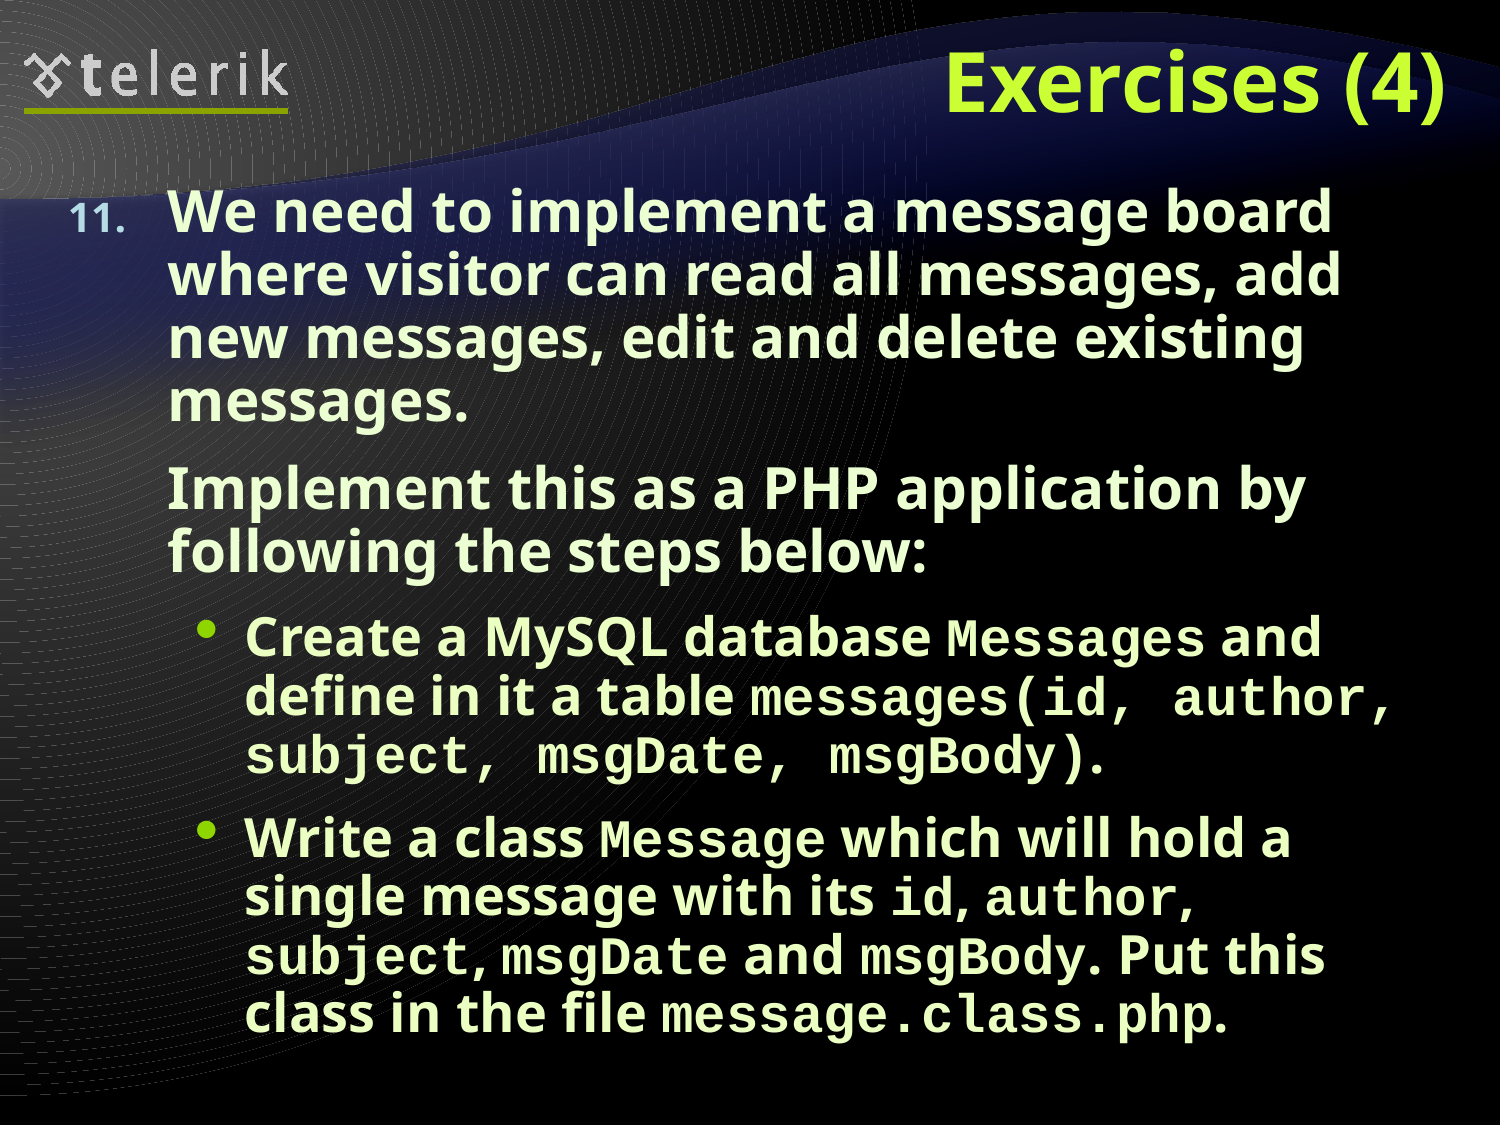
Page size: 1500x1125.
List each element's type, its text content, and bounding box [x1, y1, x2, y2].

picture [24, 49, 288, 114]
list We need to implement a message board where visitor can read all messages, add new messages, edit and delete existing messages. Implement this as a PHP application by following the steps below: Create a MySQL database Messages and define in it a table messages(id, author, subject, msgDate, msgBody). Write a class Message which will hold a single message with its id, author, subject, msgDate and msgBody. Put this class in the file message.class.php. [53, 174, 1447, 1073]
title Exercises (4) [300, 12, 1463, 163]
